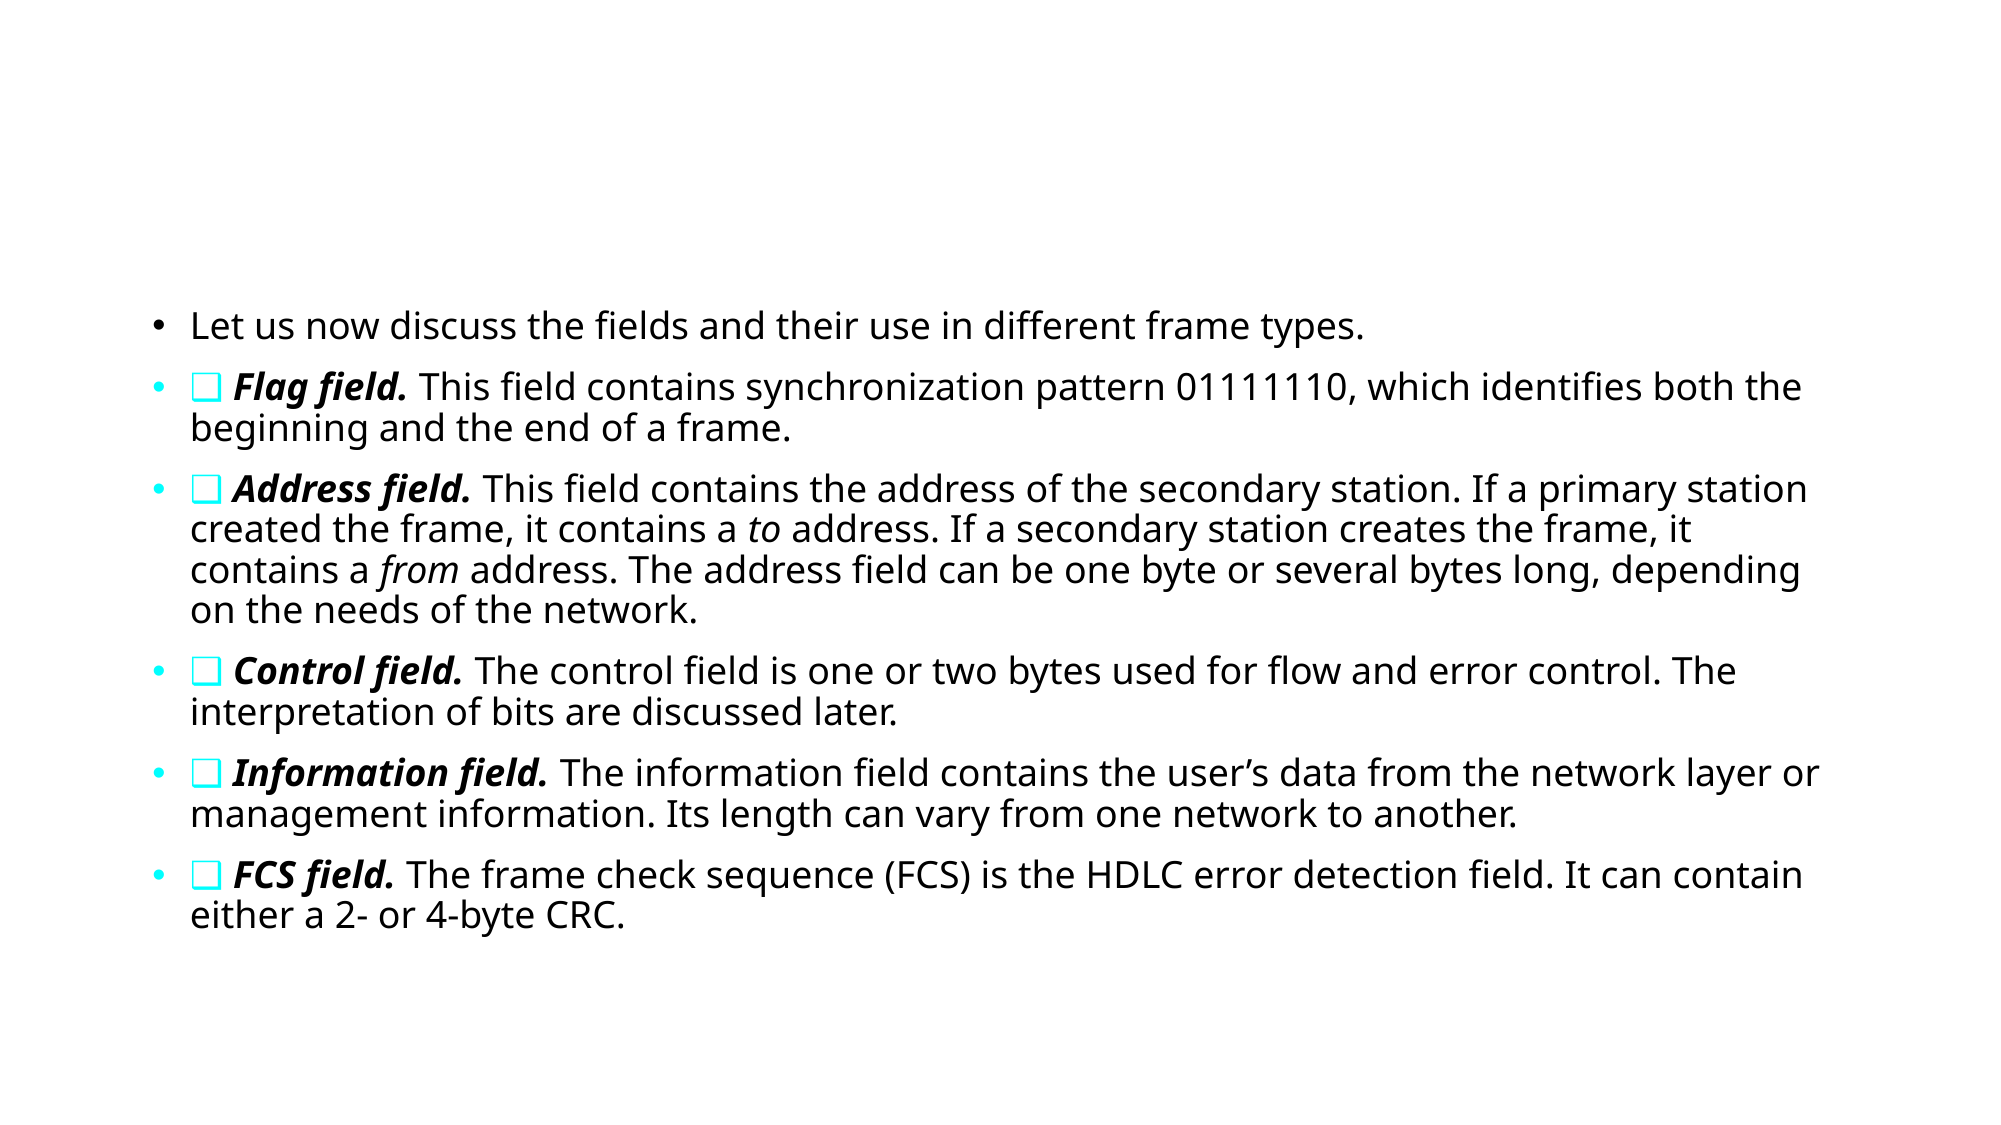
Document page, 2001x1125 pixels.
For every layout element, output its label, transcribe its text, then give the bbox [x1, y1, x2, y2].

list Let us now discuss the fields and their use in different frame types. ❑ Flag field. This field contains synchronization pattern 01111110, which identifies both the beginning and the end of a frame. ❑ Address field. This field contains the address of the secondary station. If a primary station created the frame, it contains a to address. If a secondary station creates the frame, it contains a from address. The address field can be one byte or several bytes long, depending on the needs of the network. ❑ Control field. The control field is one or two bytes used for flow and error control. The interpretation of bits are discussed later. ❑ Information field. The information field contains the user’s data from the network layer or management information. Its length can vary from one network to another. ❑ FCS field. The frame check sequence (FCS) is the HDLC error detection field. It can contain either a 2- or 4-byte CRC. [137, 299, 1863, 1014]
